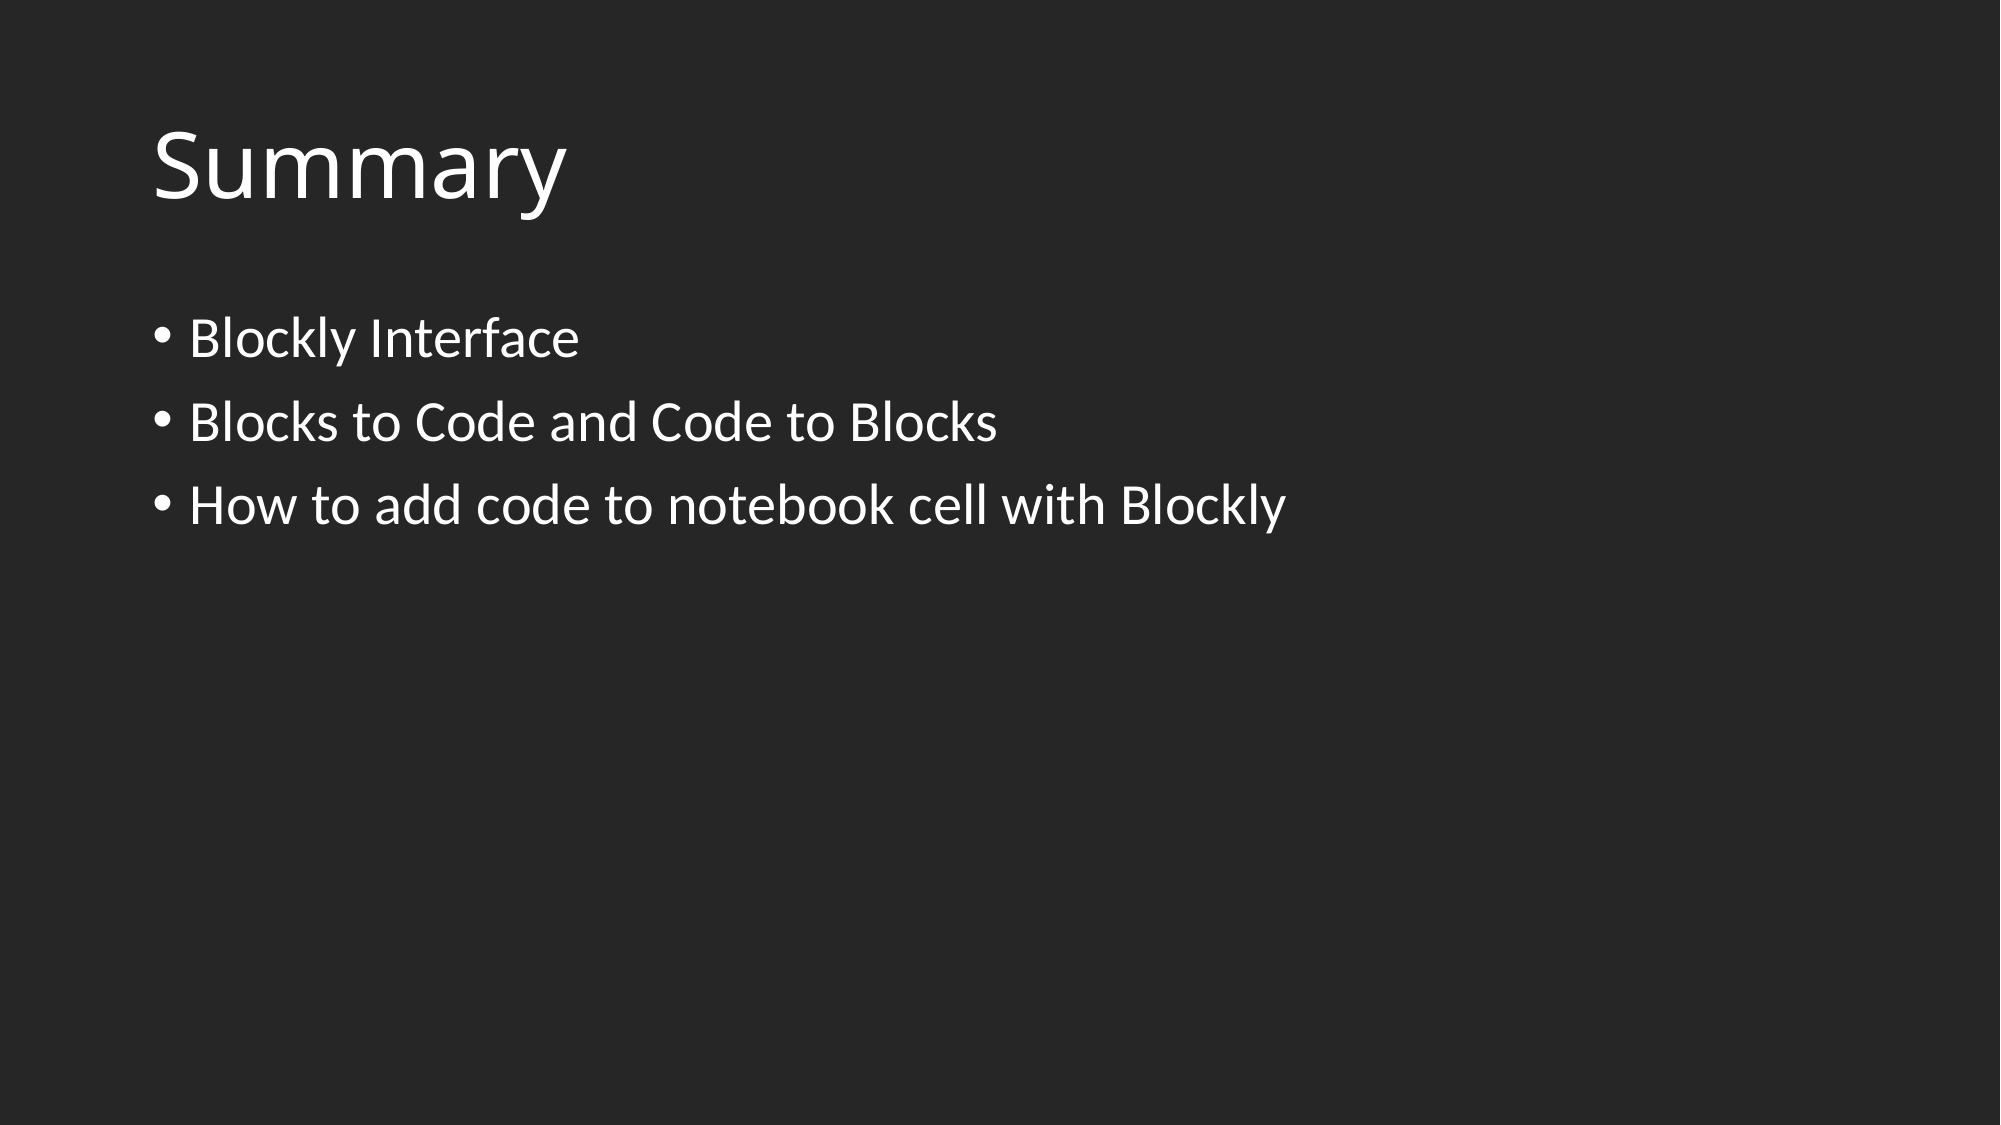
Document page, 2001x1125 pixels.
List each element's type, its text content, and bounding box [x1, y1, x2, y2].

list Blockly Interface Blocks to Code and Code to Blocks How to add code to notebook cell with Blockly [137, 299, 1863, 1014]
title Summary [137, 59, 1863, 278]
